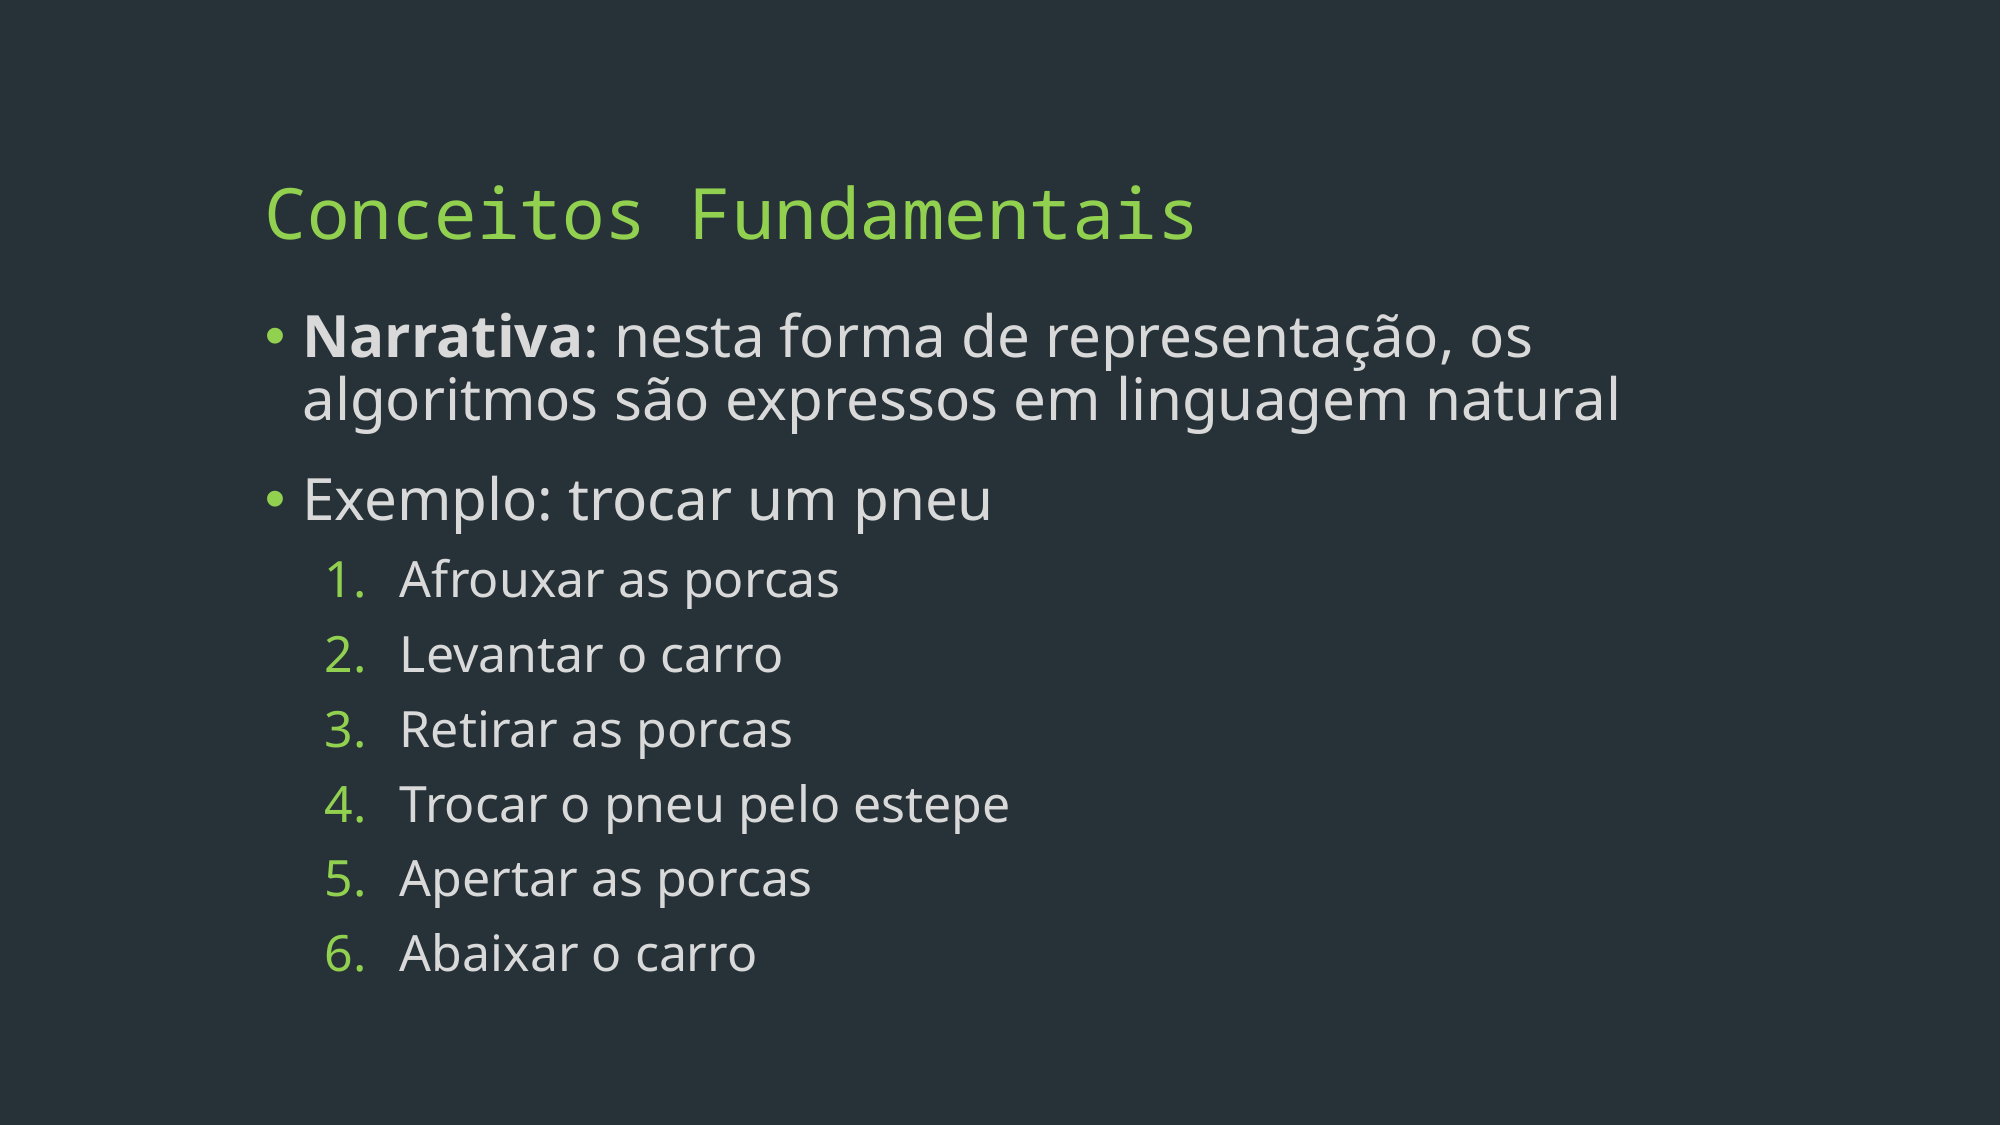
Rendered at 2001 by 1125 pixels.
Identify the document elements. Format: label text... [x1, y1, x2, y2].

list Narrativa: nesta forma de representação, os algoritmos são expressos em linguagem natural Exemplo: trocar um pneu Afrouxar as porcas Levantar o carro Retirar as porcas Trocar o pneu pelo estepe Apertar as porcas Abaixar o carro [249, 299, 1750, 1000]
title Conceitos Fundamentais [249, 75, 1750, 263]
